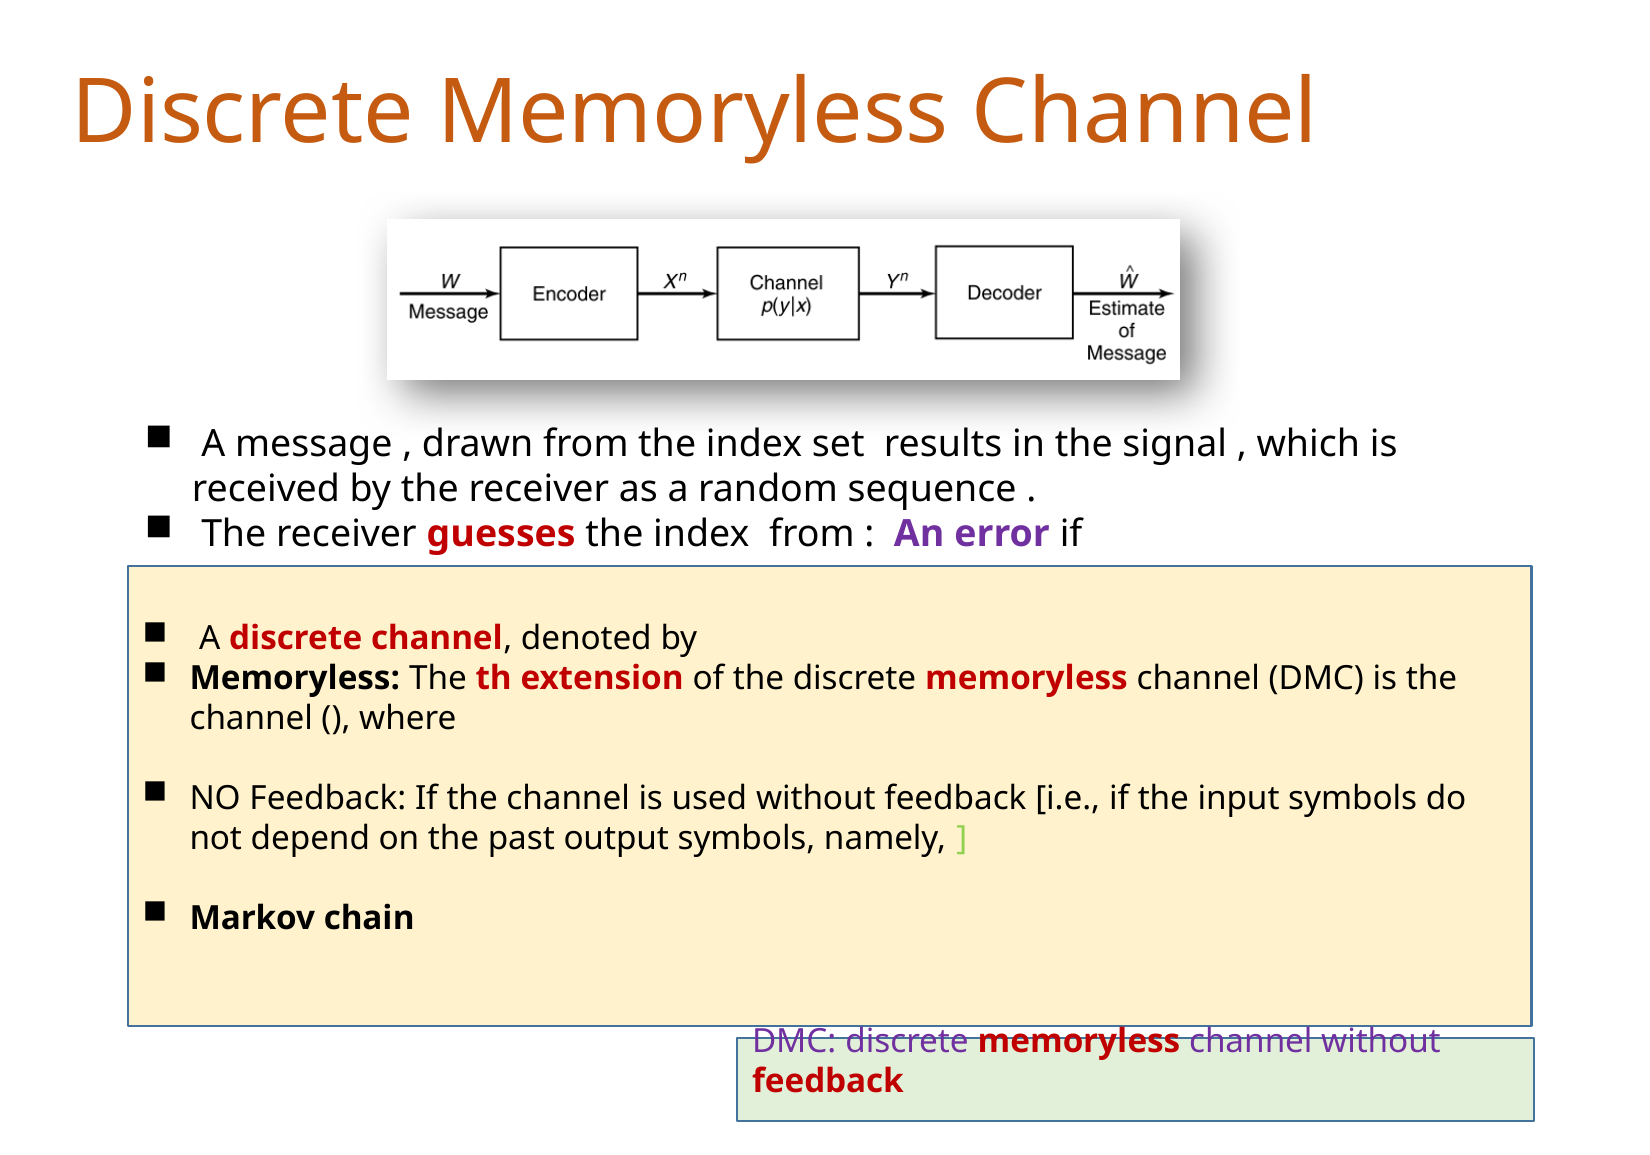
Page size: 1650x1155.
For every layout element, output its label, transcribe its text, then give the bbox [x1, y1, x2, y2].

text_box Discrete Memoryless Channel [57, 45, 1496, 221]
picture [387, 219, 1181, 380]
